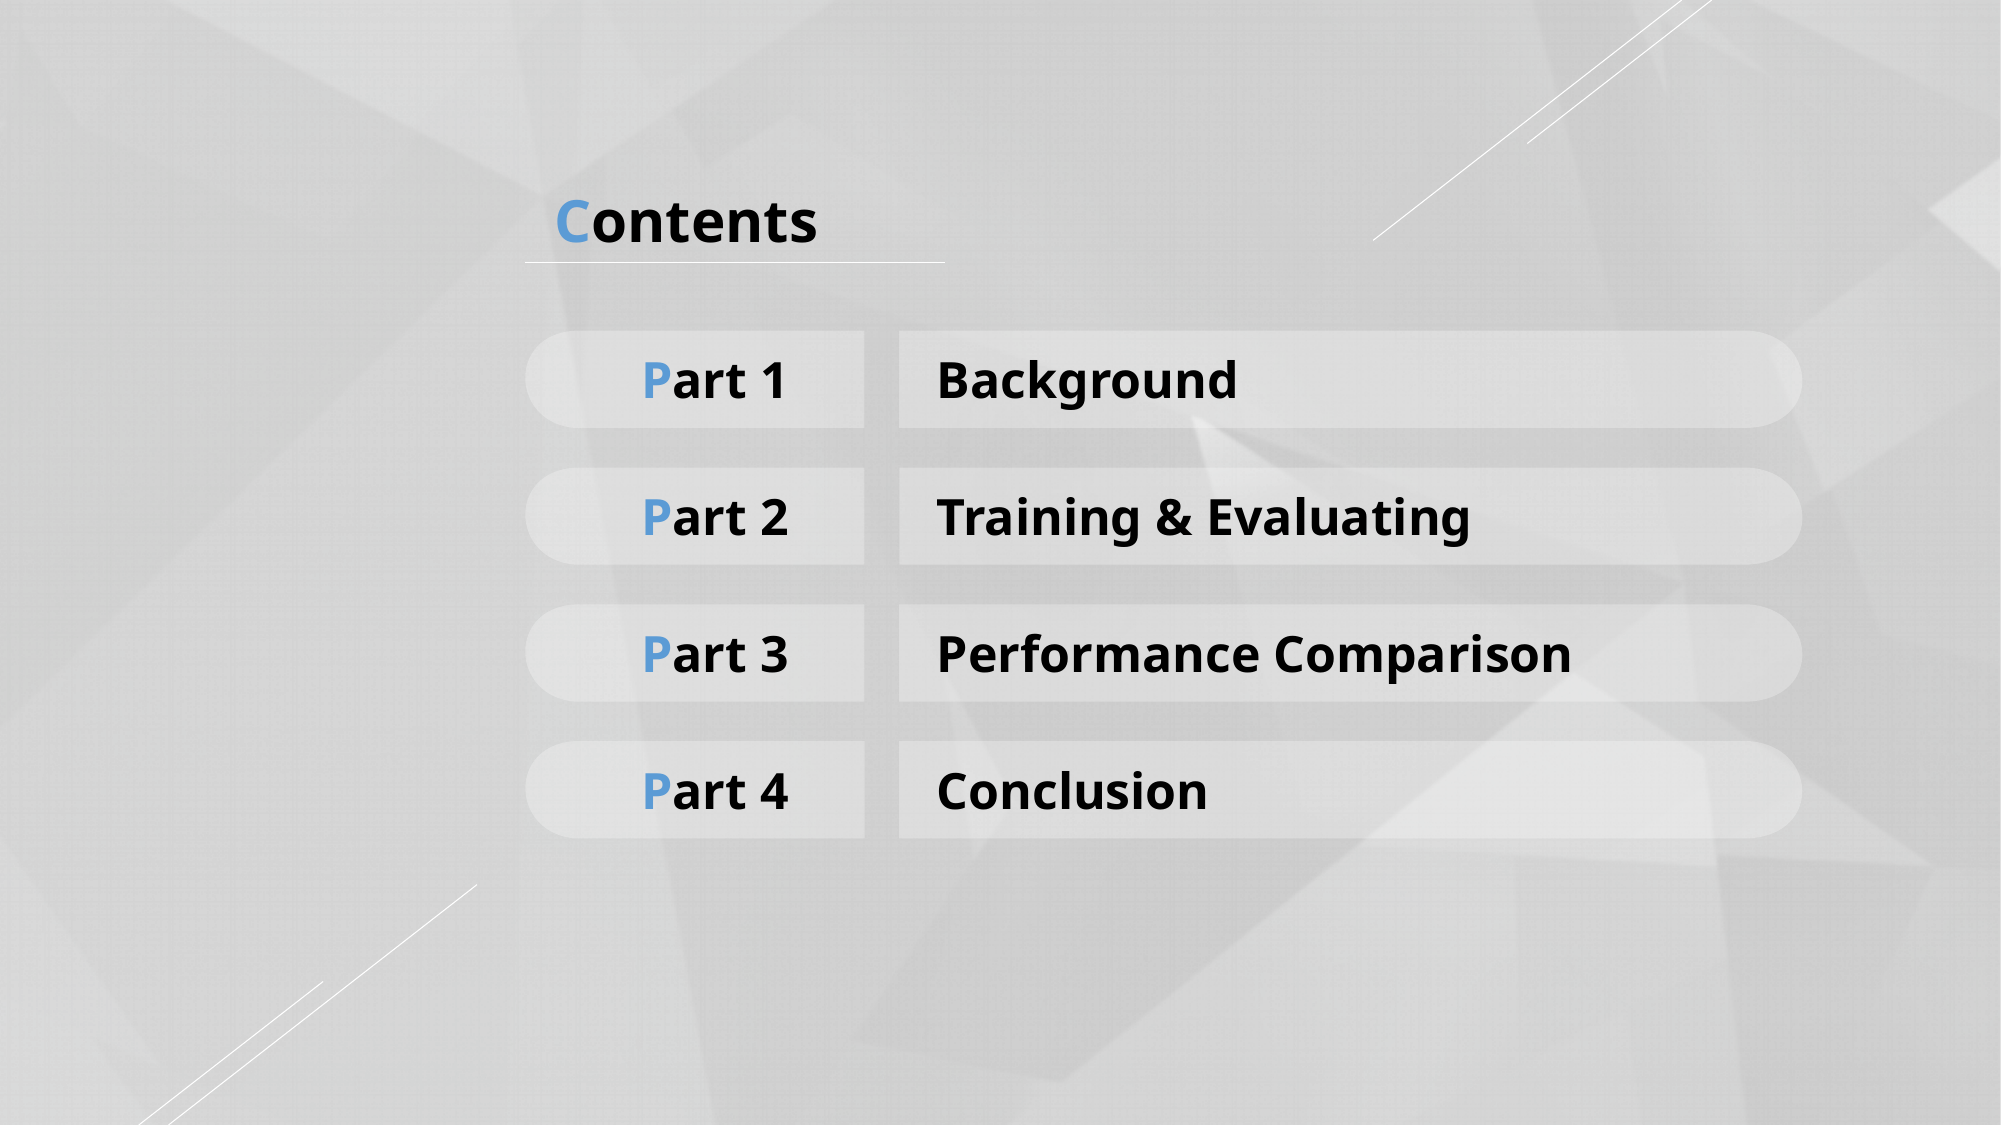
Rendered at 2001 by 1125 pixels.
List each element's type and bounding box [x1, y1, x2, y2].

picture [0, 0, 2001, 1125]
text_box [525, 330, 1803, 428]
text_box [138, 884, 478, 1125]
text_box [1373, 0, 1712, 241]
text_box [525, 467, 1803, 565]
text_box [525, 604, 1826, 702]
text_box [525, 741, 1803, 839]
